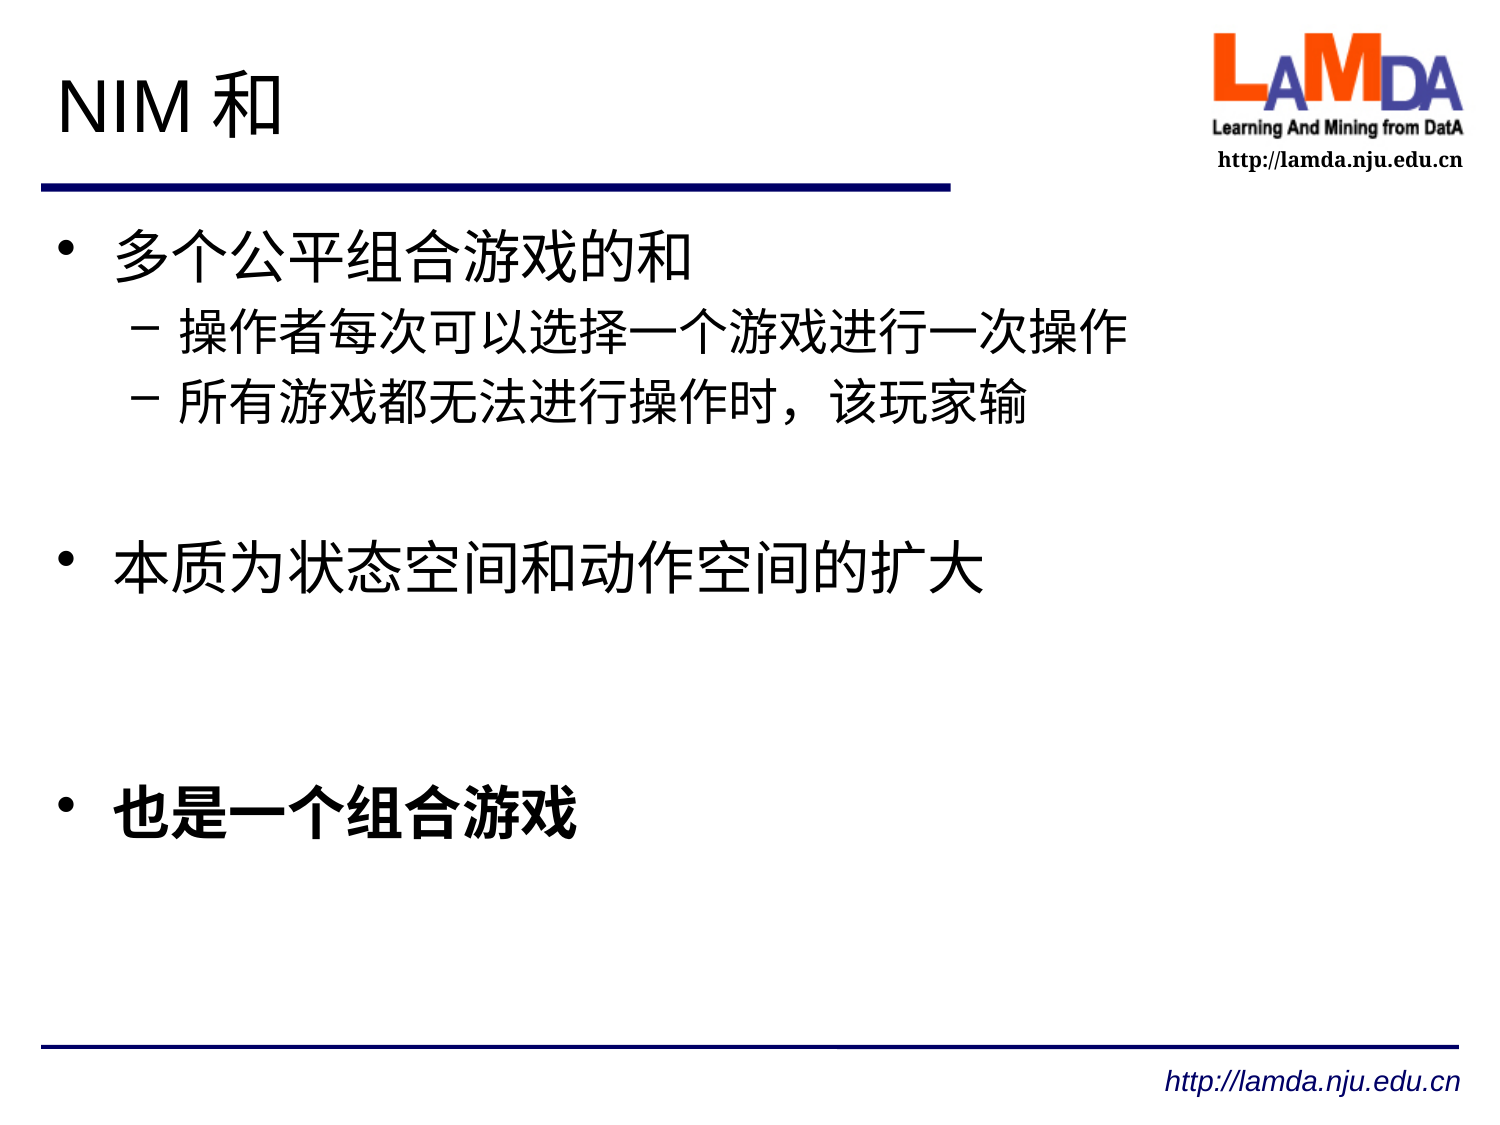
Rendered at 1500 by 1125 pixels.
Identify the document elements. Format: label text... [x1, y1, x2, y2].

title NIM和 [40, 42, 1058, 163]
picture [1200, 24, 1480, 158]
